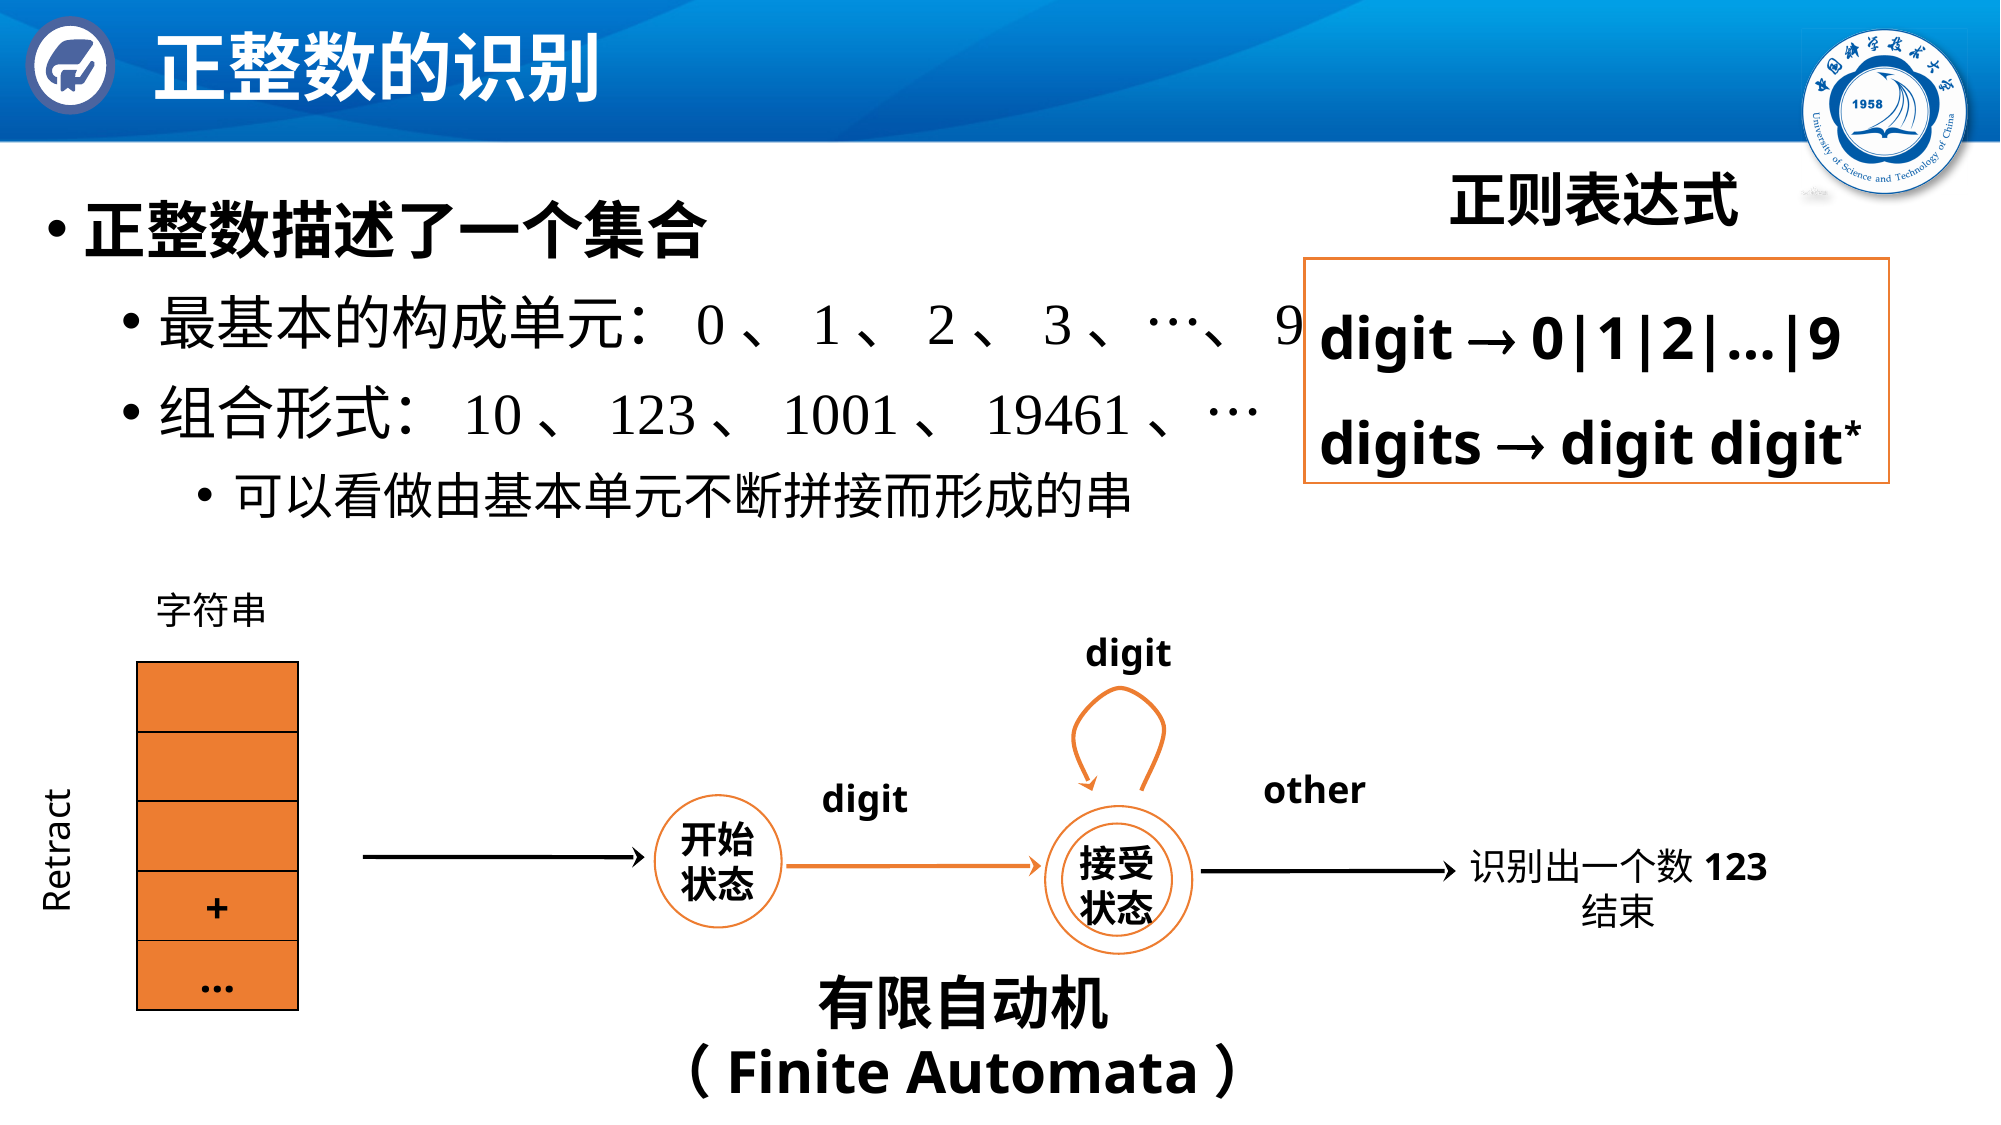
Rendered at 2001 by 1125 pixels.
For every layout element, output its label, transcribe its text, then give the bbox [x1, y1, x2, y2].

table_cell + [138, 872, 297, 940]
table_header [138, 663, 297, 731]
table_cell [138, 733, 297, 800]
text_box 识别出一个数123 结束 [1523, 835, 1783, 941]
text_box 有限自动机 （Finite Automata） [639, 958, 1287, 1114]
title 正整数的识别 [137, 10, 1707, 132]
text_box Retract [25, 785, 101, 929]
text_box 正则表达式 [1433, 155, 1755, 241]
table_cell [138, 802, 297, 870]
table_cell … [138, 941, 297, 1009]
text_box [362, 628, 1523, 954]
text_box 字符串 [136, 576, 287, 643]
list 正整数描述了一个集合 最基本的构成单元：0、1、2、3、…、9 组合形式：10、123、1001、19461、… 可以看做由基本单元不断拼接而形成的串 [31, 172, 1966, 1031]
picture [0, 0, 2000, 204]
text_box digit  0|1|2|…|9 digits  digit digit* [1303, 257, 1890, 484]
